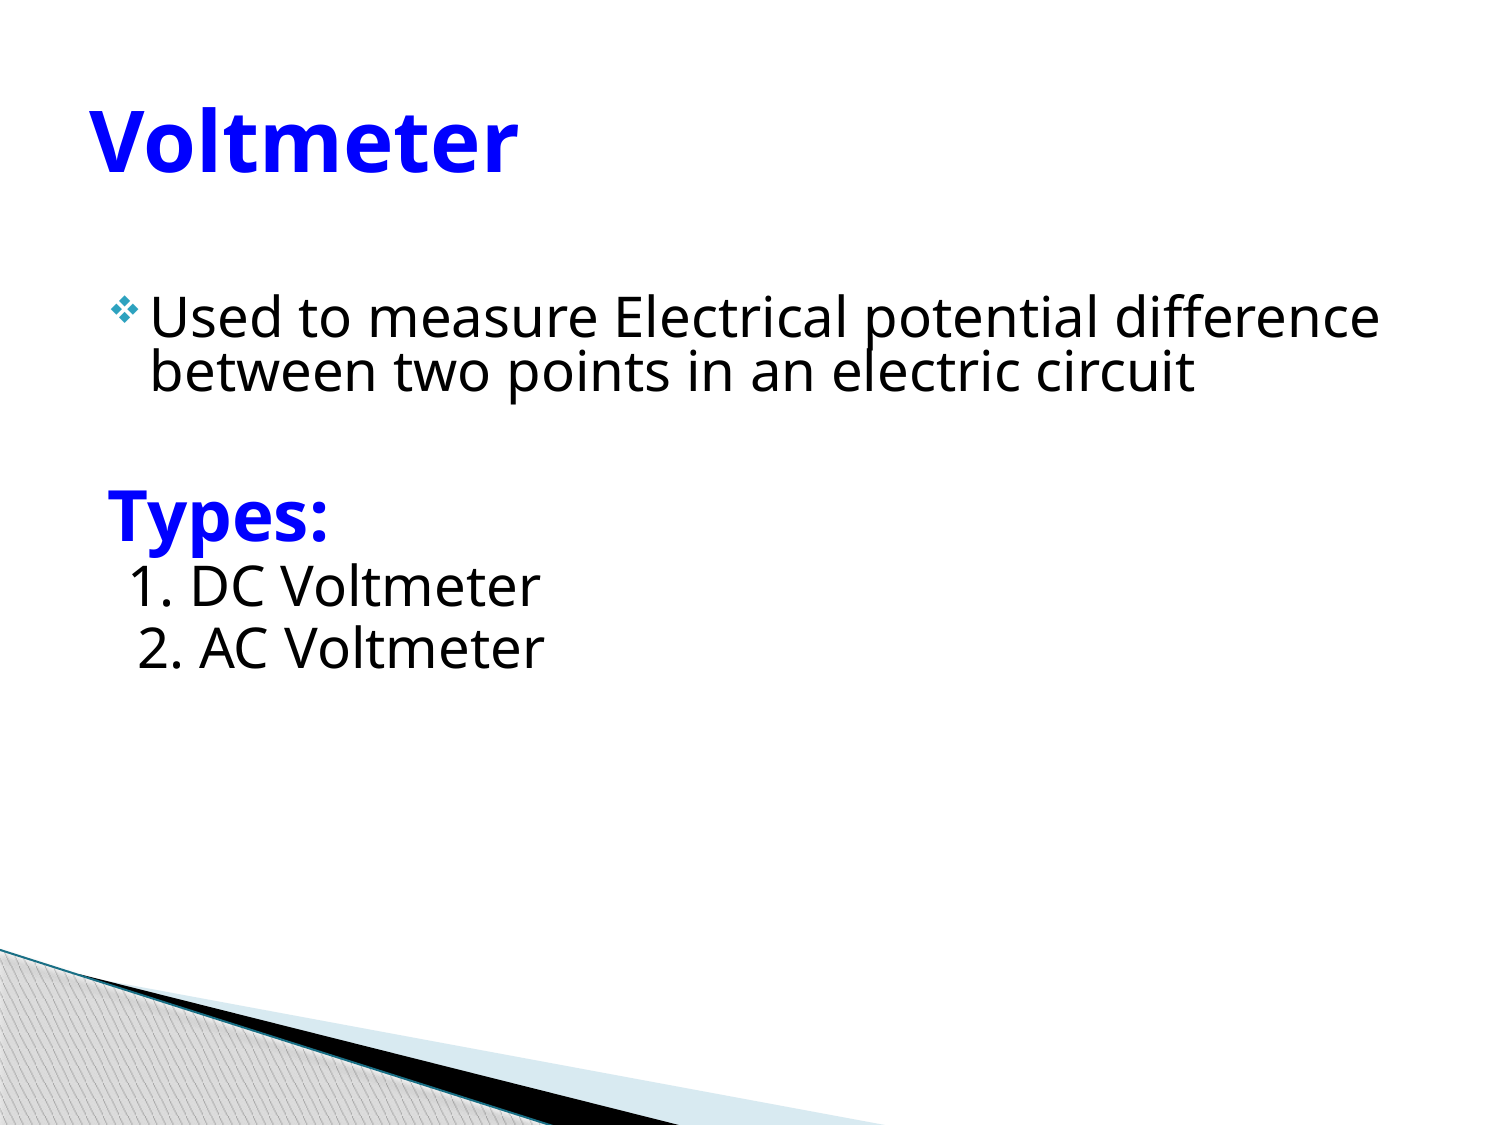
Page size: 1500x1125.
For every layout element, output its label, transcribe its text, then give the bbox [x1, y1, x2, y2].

list Used to measure Electrical potential difference between two points in an electric circuit Types: 1. DC Voltmeter 2. AC Voltmeter [75, 243, 1425, 986]
title Voltmeter [75, 45, 1425, 233]
